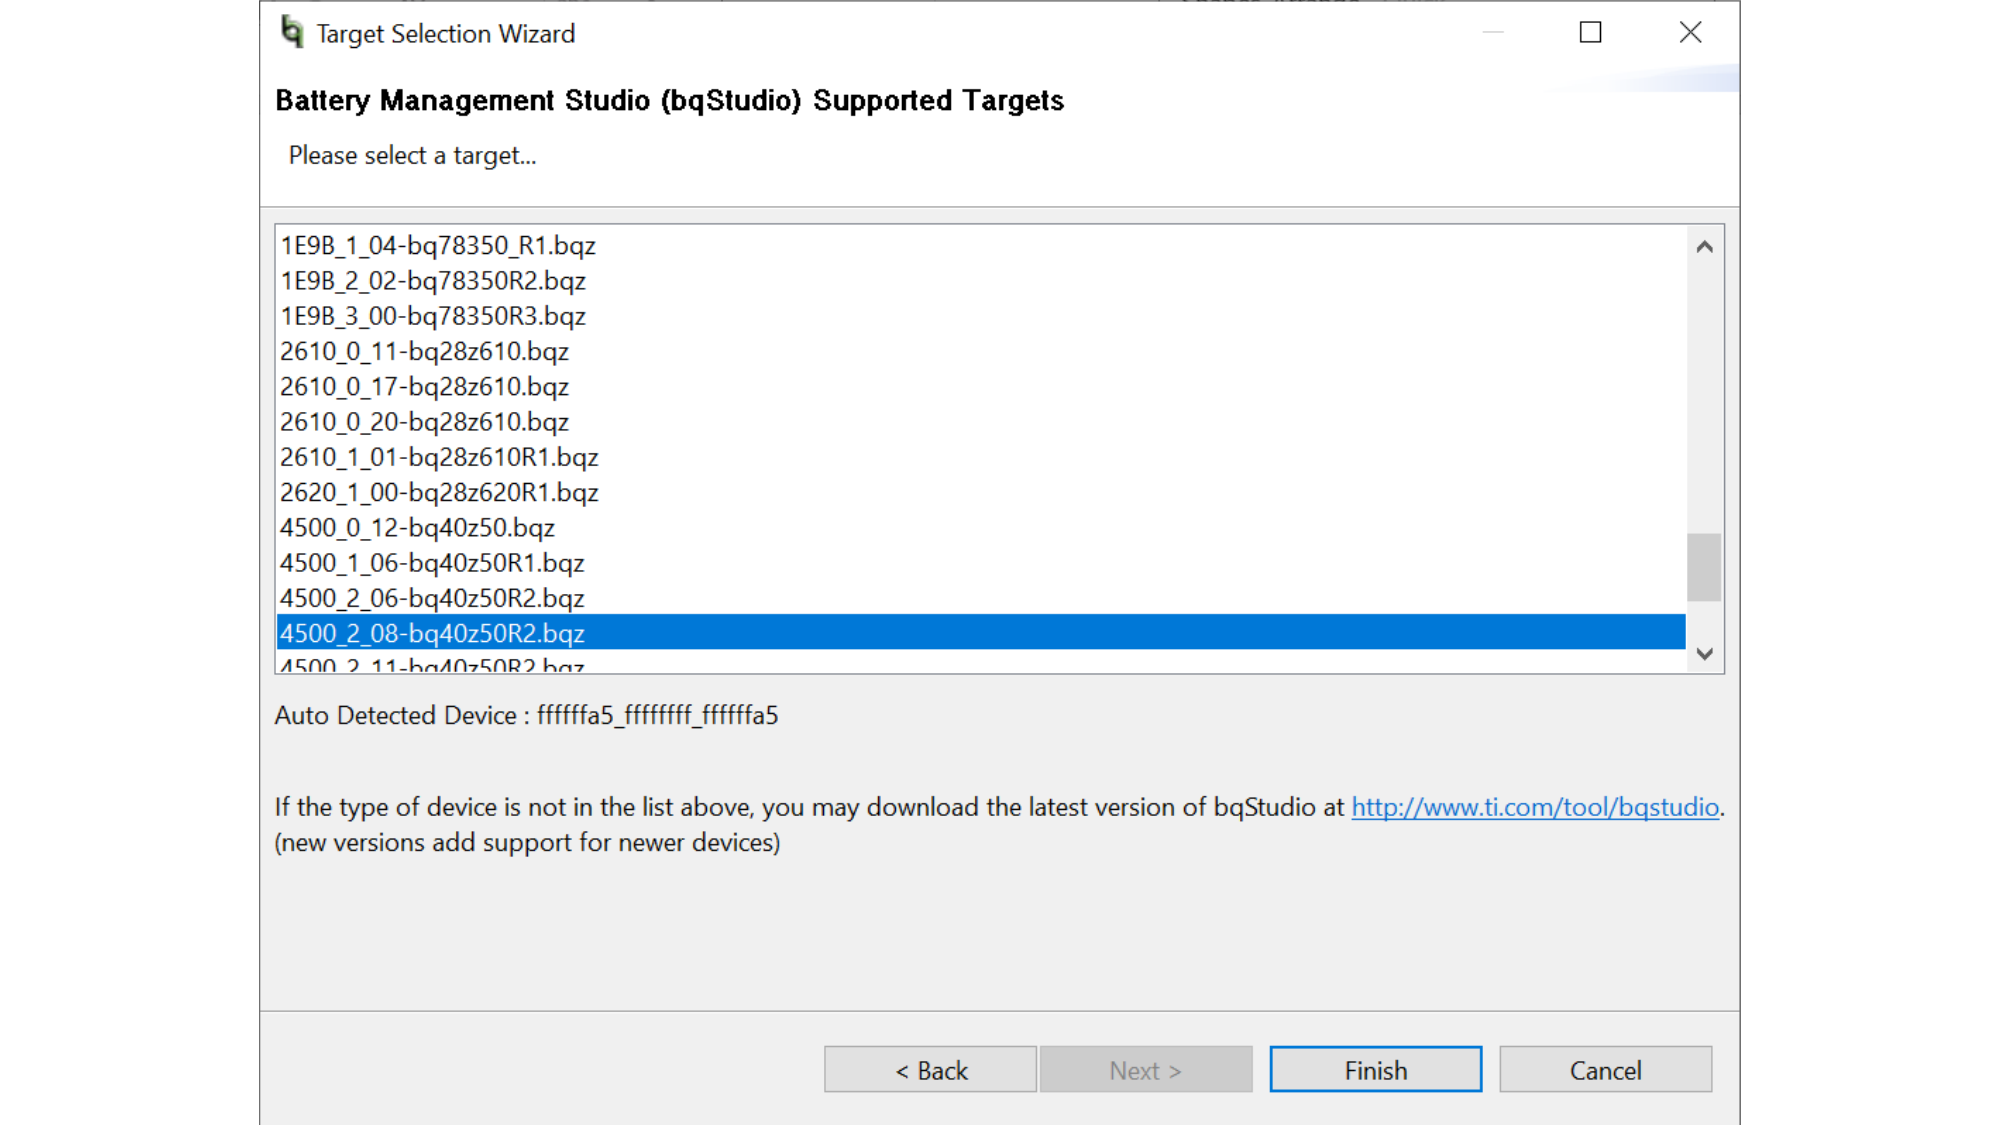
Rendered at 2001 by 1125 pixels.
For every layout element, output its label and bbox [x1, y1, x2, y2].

picture [259, 0, 1741, 1125]
